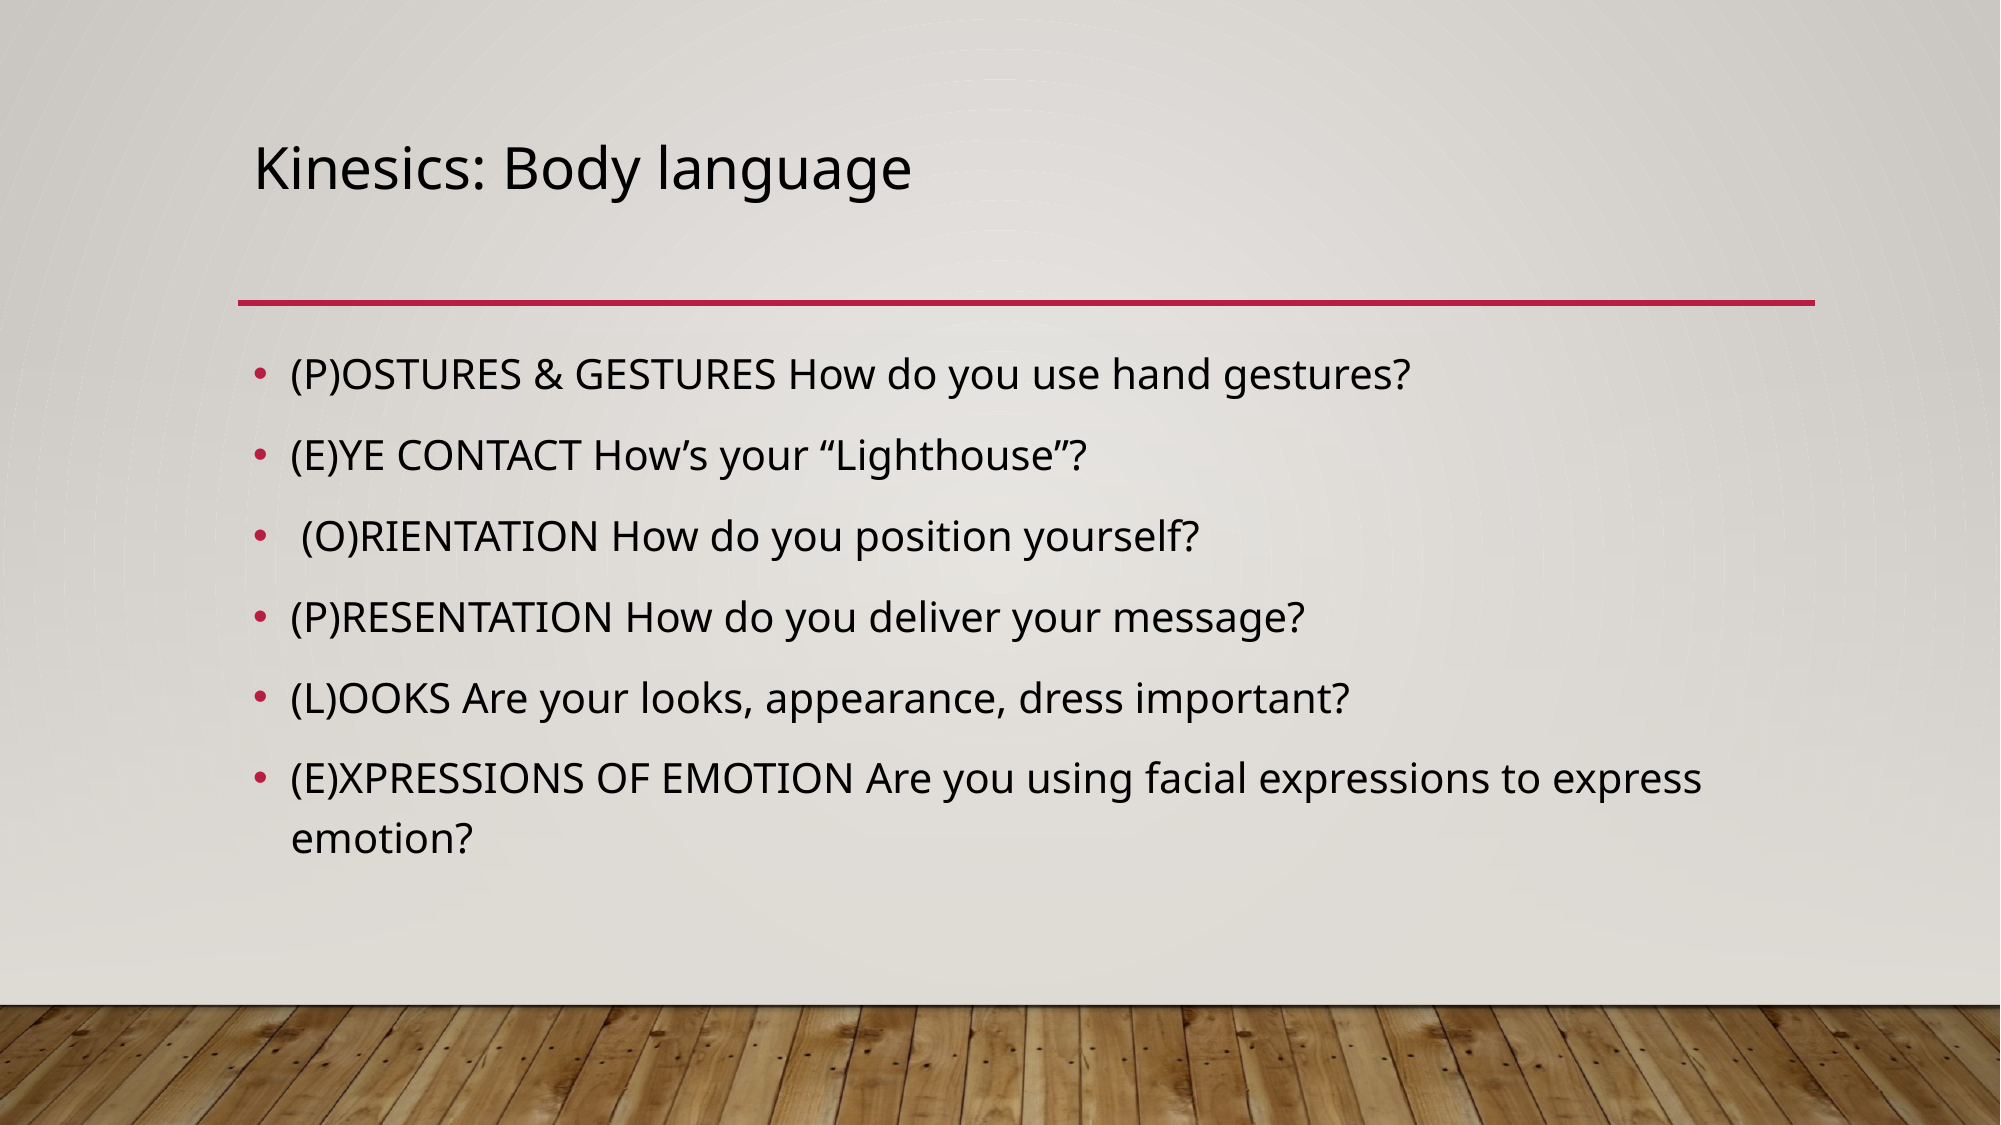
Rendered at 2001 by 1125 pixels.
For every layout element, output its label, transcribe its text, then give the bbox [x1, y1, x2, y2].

title Kinesics: Body language [238, 131, 1814, 305]
picture [0, 1005, 2000, 1125]
list (P)OSTURES & GESTURES How do you use hand gestures? (E)YE CONTACT How’s your “Lighthouse”? (O)RIENTATION How do you position yourself? (P)RESENTATION How do you deliver your message? (L)OOKS Are your looks, appearance, dress important? (E)XPRESSIONS OF EMOTION Are you using facial expressions to express emotion? [238, 330, 1814, 897]
